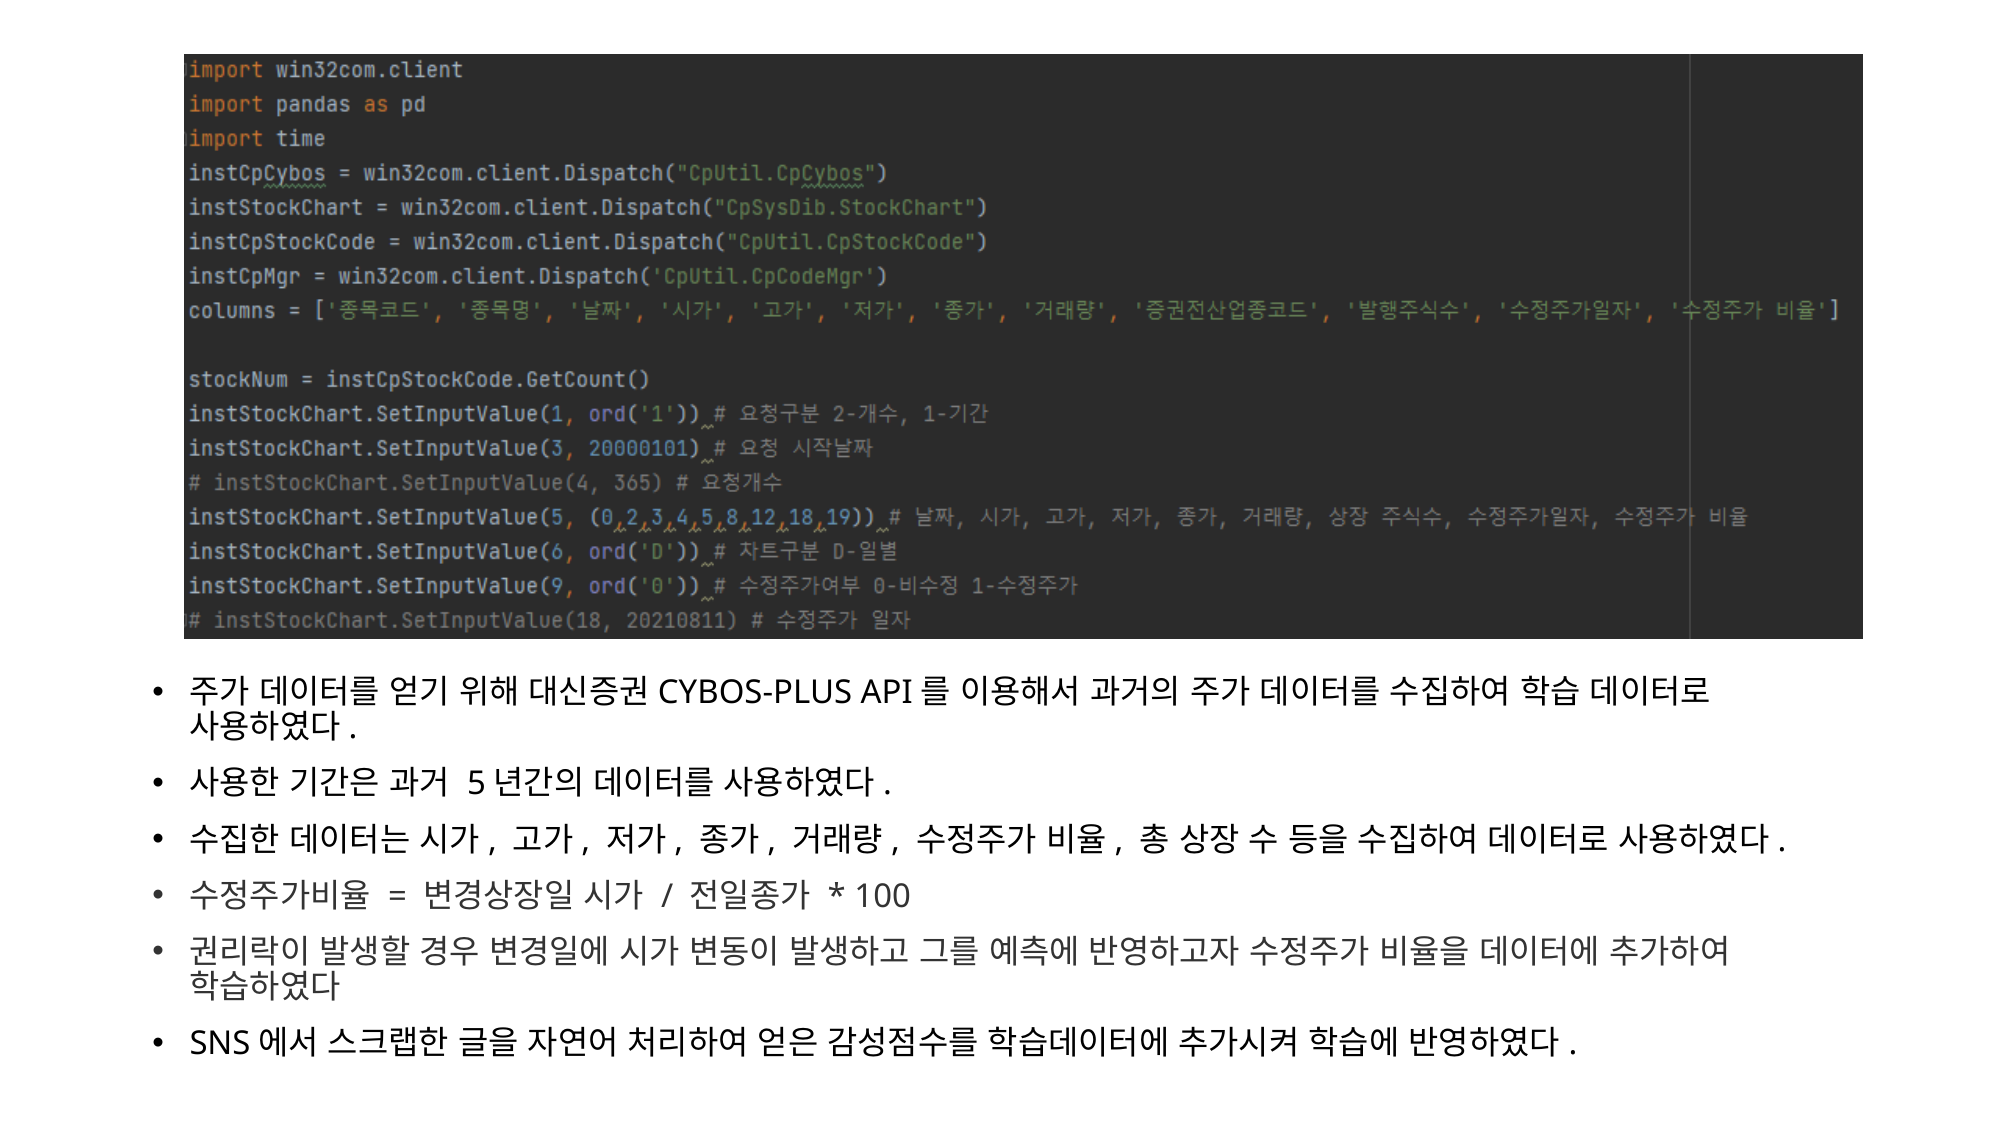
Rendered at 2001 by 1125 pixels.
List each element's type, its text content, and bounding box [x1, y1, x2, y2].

picture [184, 54, 1863, 639]
list 주가 데이터를 얻기 위해 대신증권CYBOS-PLUS API를 이용해서 과거의 주가 데이터를 수집하여 학습 데이터로 사용하였다. 사용한 기간은 과거 5년간의 데이터를 사용하였다. 수집한 데이터는 시가, 고가, 저가, 종가, 거래량, 수정주가 비율, 총 상장 수 등을 수집하여 데이터로 사용하였다. 수정주가비율 = 변경상장일 시가 / 전일종가 * 100 권리락이 발생할 경우 변경일에 시가 변동이 발생하고 그를 예측에 반영하고자 수정주가 비율을 데이터에 추가하여 학습하였다 SNS에서 스크랩한 글을 자연어 처리하여 얻은 감성점수를 학습데이터에 추가시켜 학습에 반영하였다. [137, 667, 1863, 1071]
